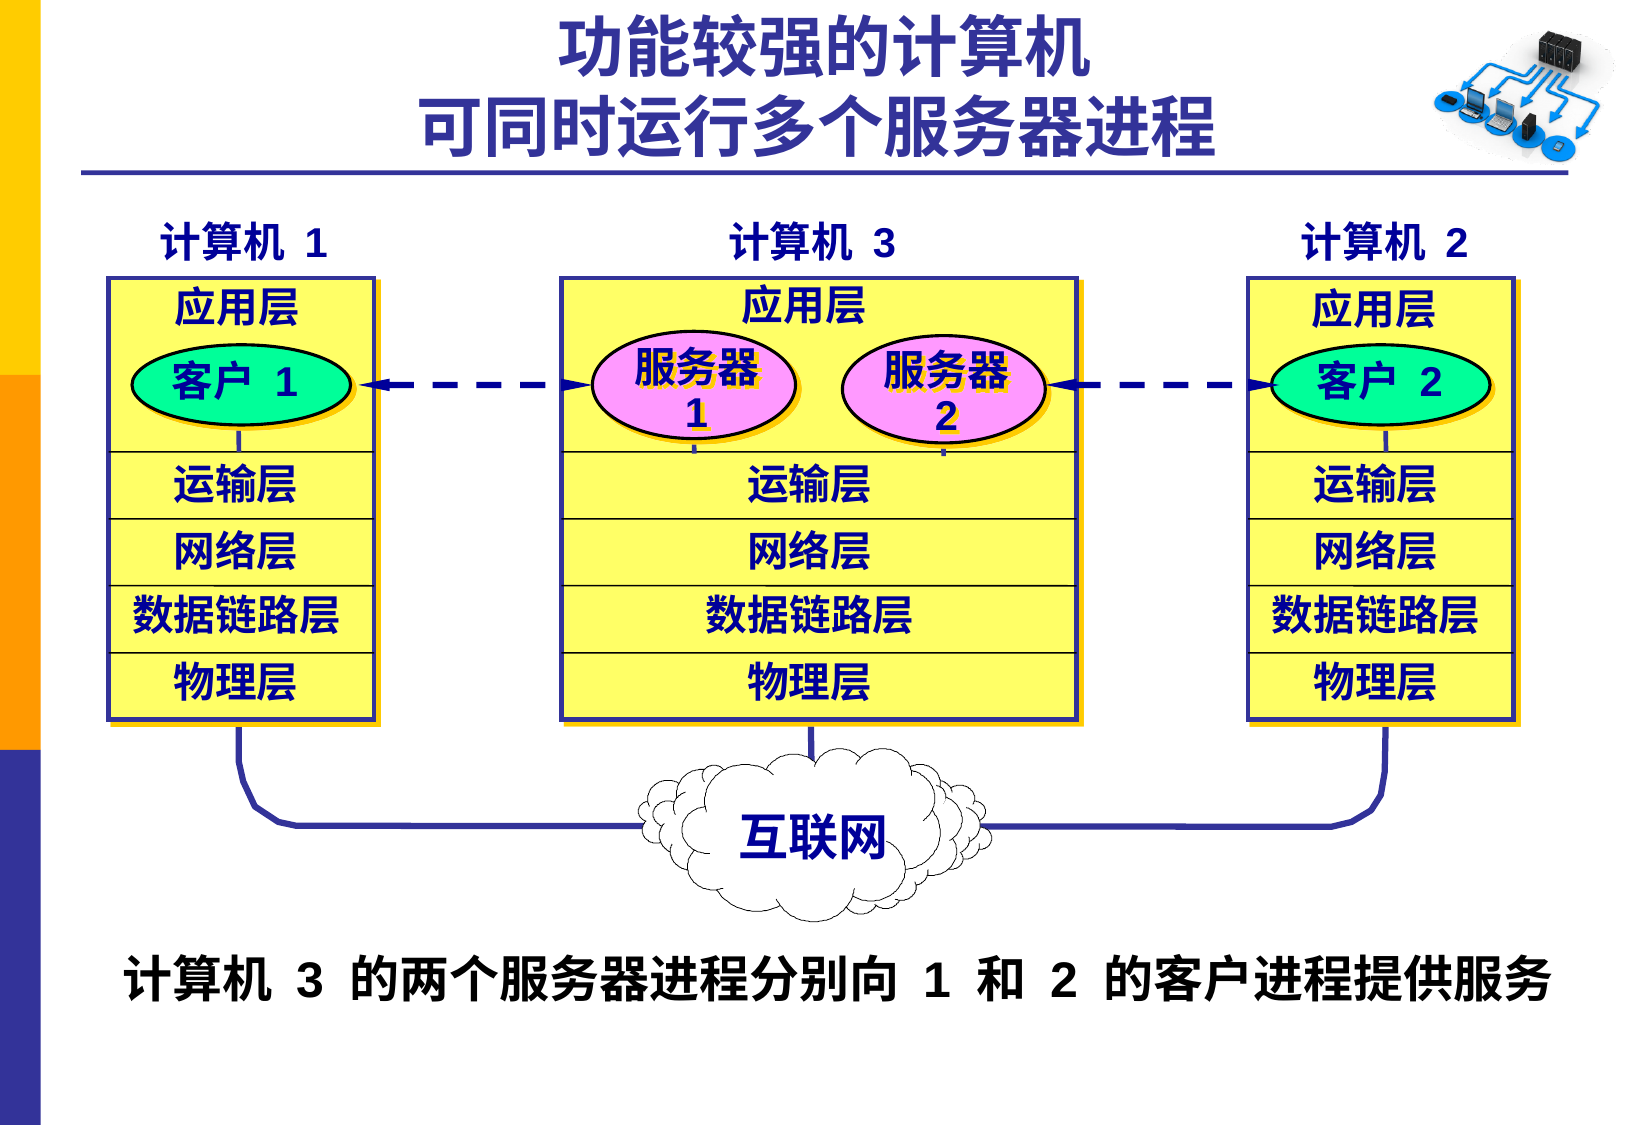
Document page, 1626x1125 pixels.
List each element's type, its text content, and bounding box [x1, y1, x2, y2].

text_box 计算机 3 的两个服务器进程分别向 1 和 2 的客户进程提供服务 [80, 940, 1597, 1016]
title 功能较强的计算机 可同时运行多个服务器进程 [81, 0, 1569, 173]
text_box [108, 207, 1514, 828]
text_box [633, 744, 997, 929]
picture [1569, 30, 1616, 165]
